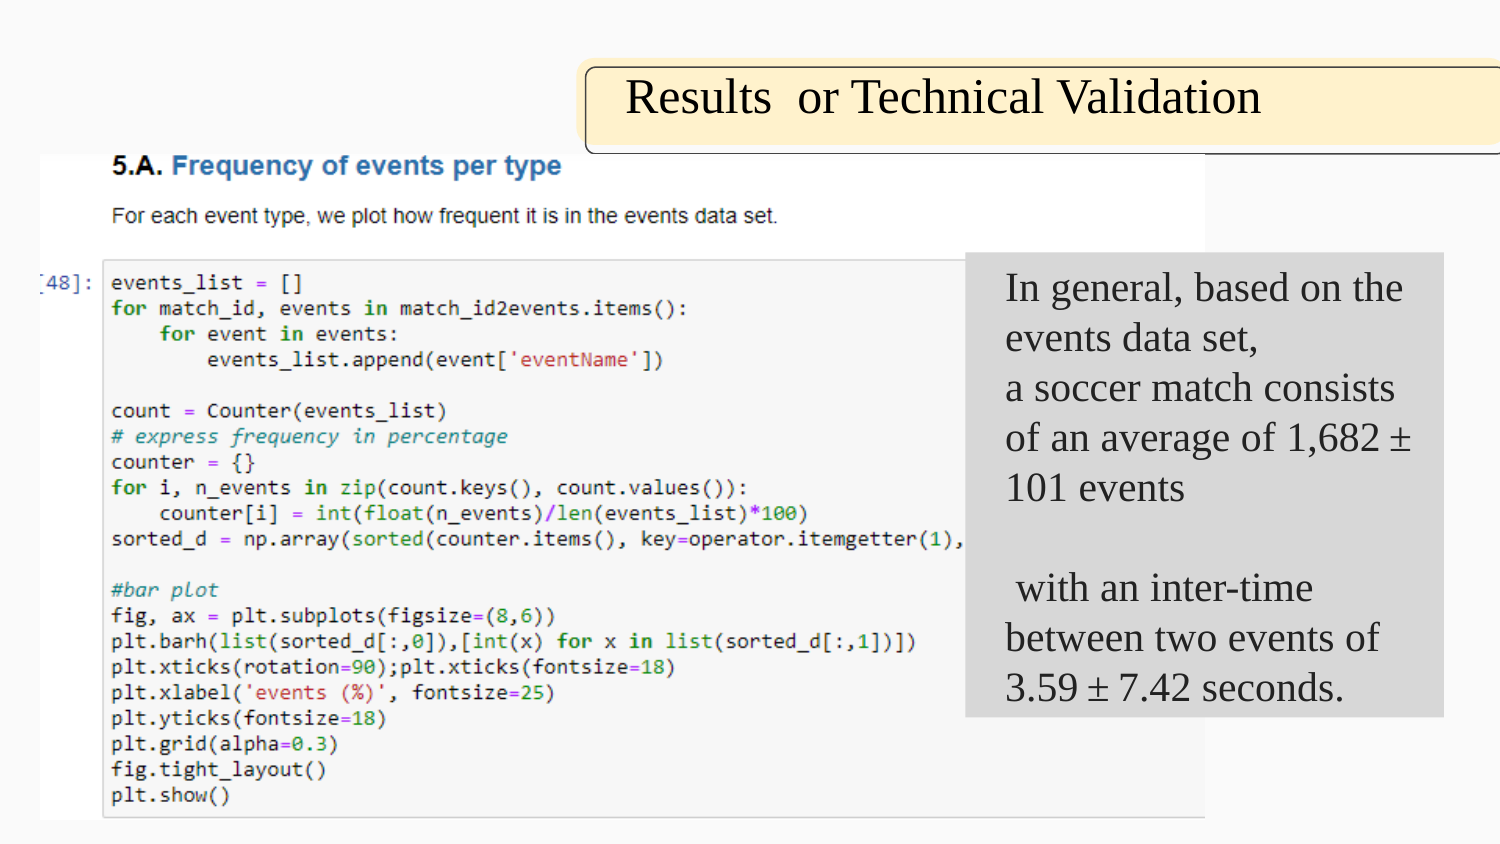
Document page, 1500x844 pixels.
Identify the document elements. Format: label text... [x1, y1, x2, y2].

text_box Results or Technical Validation [610, 56, 1375, 132]
text_box In general, based on the events data set, a soccer match consists of an average of 1,682 ± 101 events with an inter-time between two events of 3.59 ± 7.42 seconds. [1209, 252, 1444, 718]
picture [40, 154, 1205, 821]
